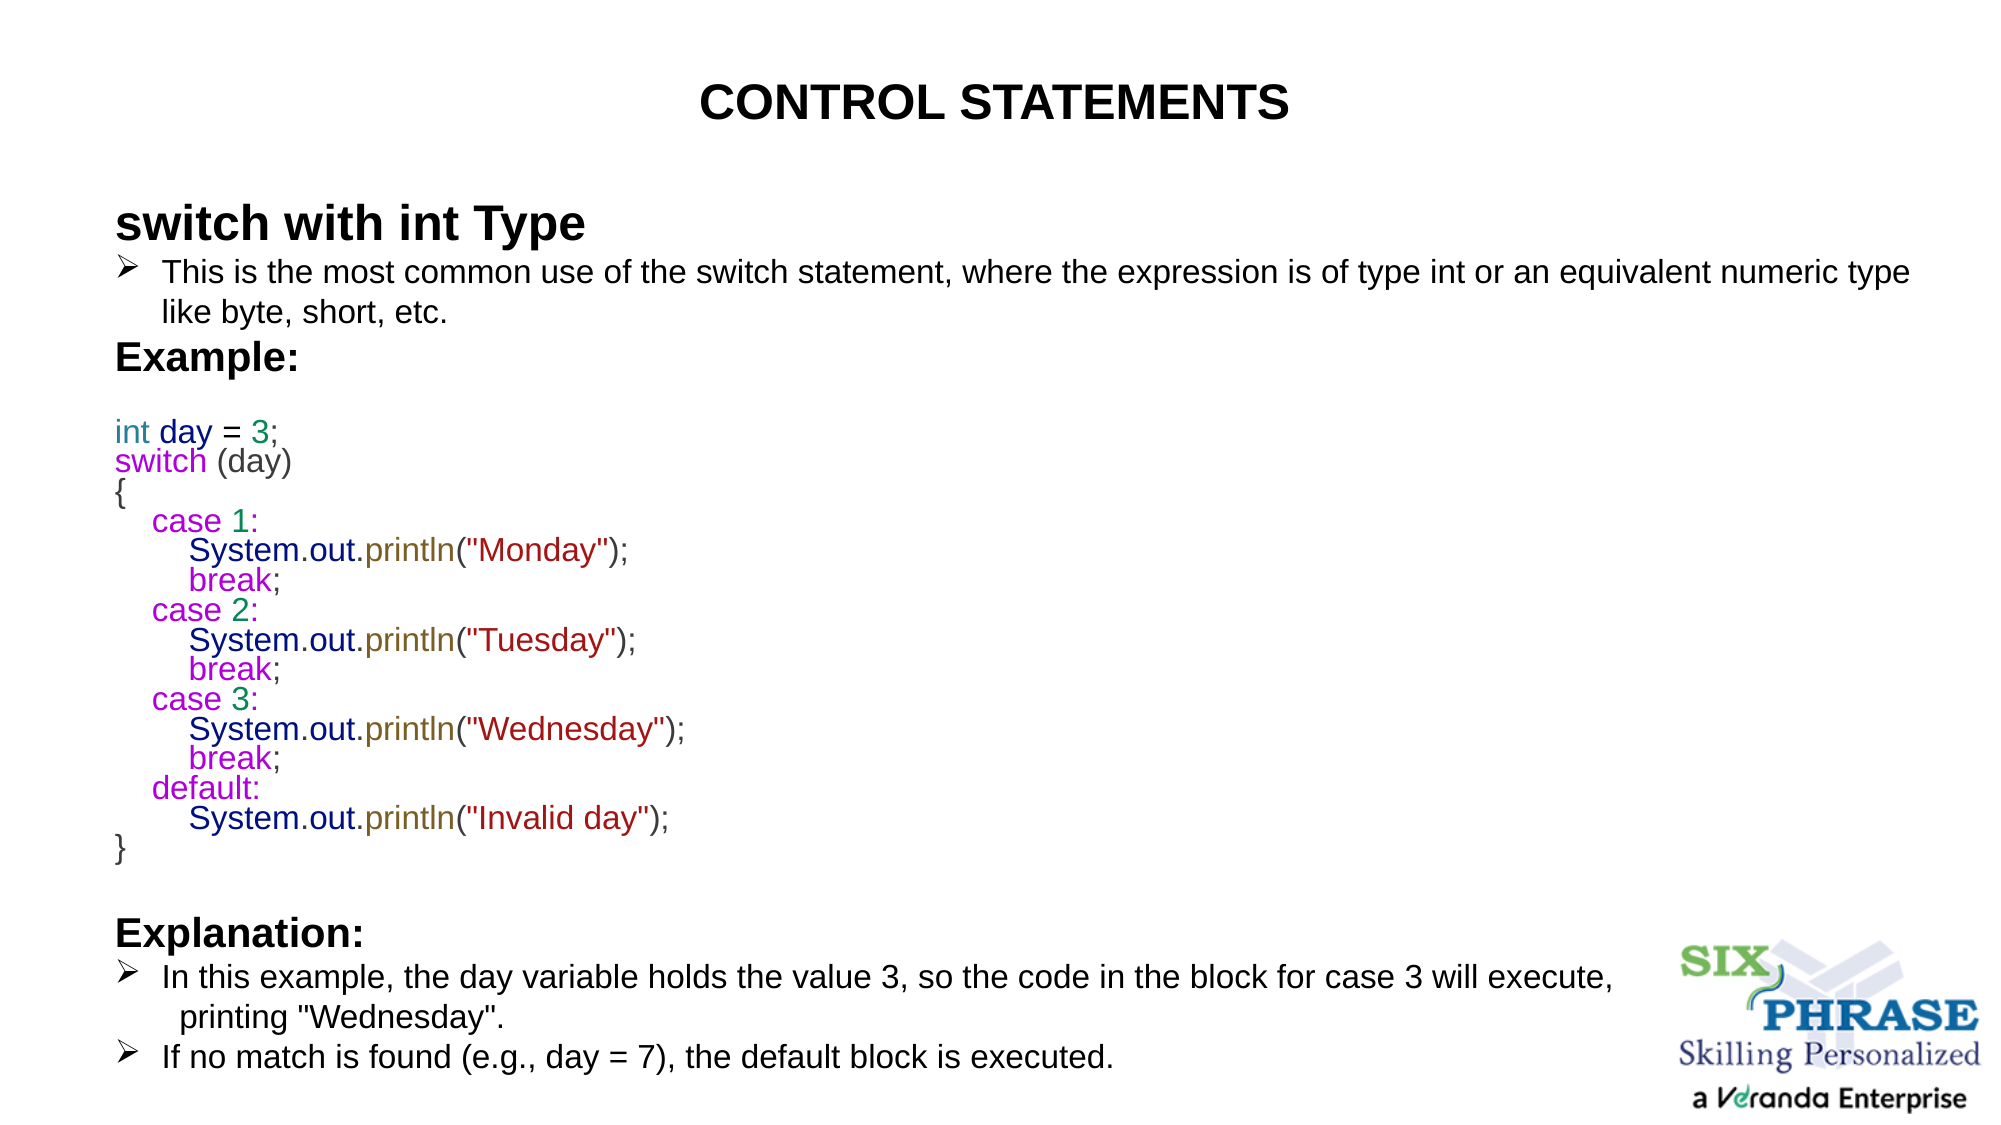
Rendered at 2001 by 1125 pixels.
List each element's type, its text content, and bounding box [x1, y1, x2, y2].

text_box switch with int Type This is the most common use of the switch statement, where the expression is of type int or an equivalent numeric type like byte, short, etc. Example: int day = 3; switch (day) { case 1: System.out.println("Monday"); break; case 2: System.out.println("Tuesday"); break; case 3: System.out.println("Wednesday"); break; default: System.out.println("Invalid day"); } Explanation: In this example, the day variable holds the value 3, so the code in the block for case 3 will execute, printing "Wednesday". If no match is found (e.g., day = 7), the default block is executed. [99, 182, 1950, 1083]
text_box CONTROL STATEMENTS [684, 62, 1316, 138]
picture [1662, 924, 2000, 1125]
